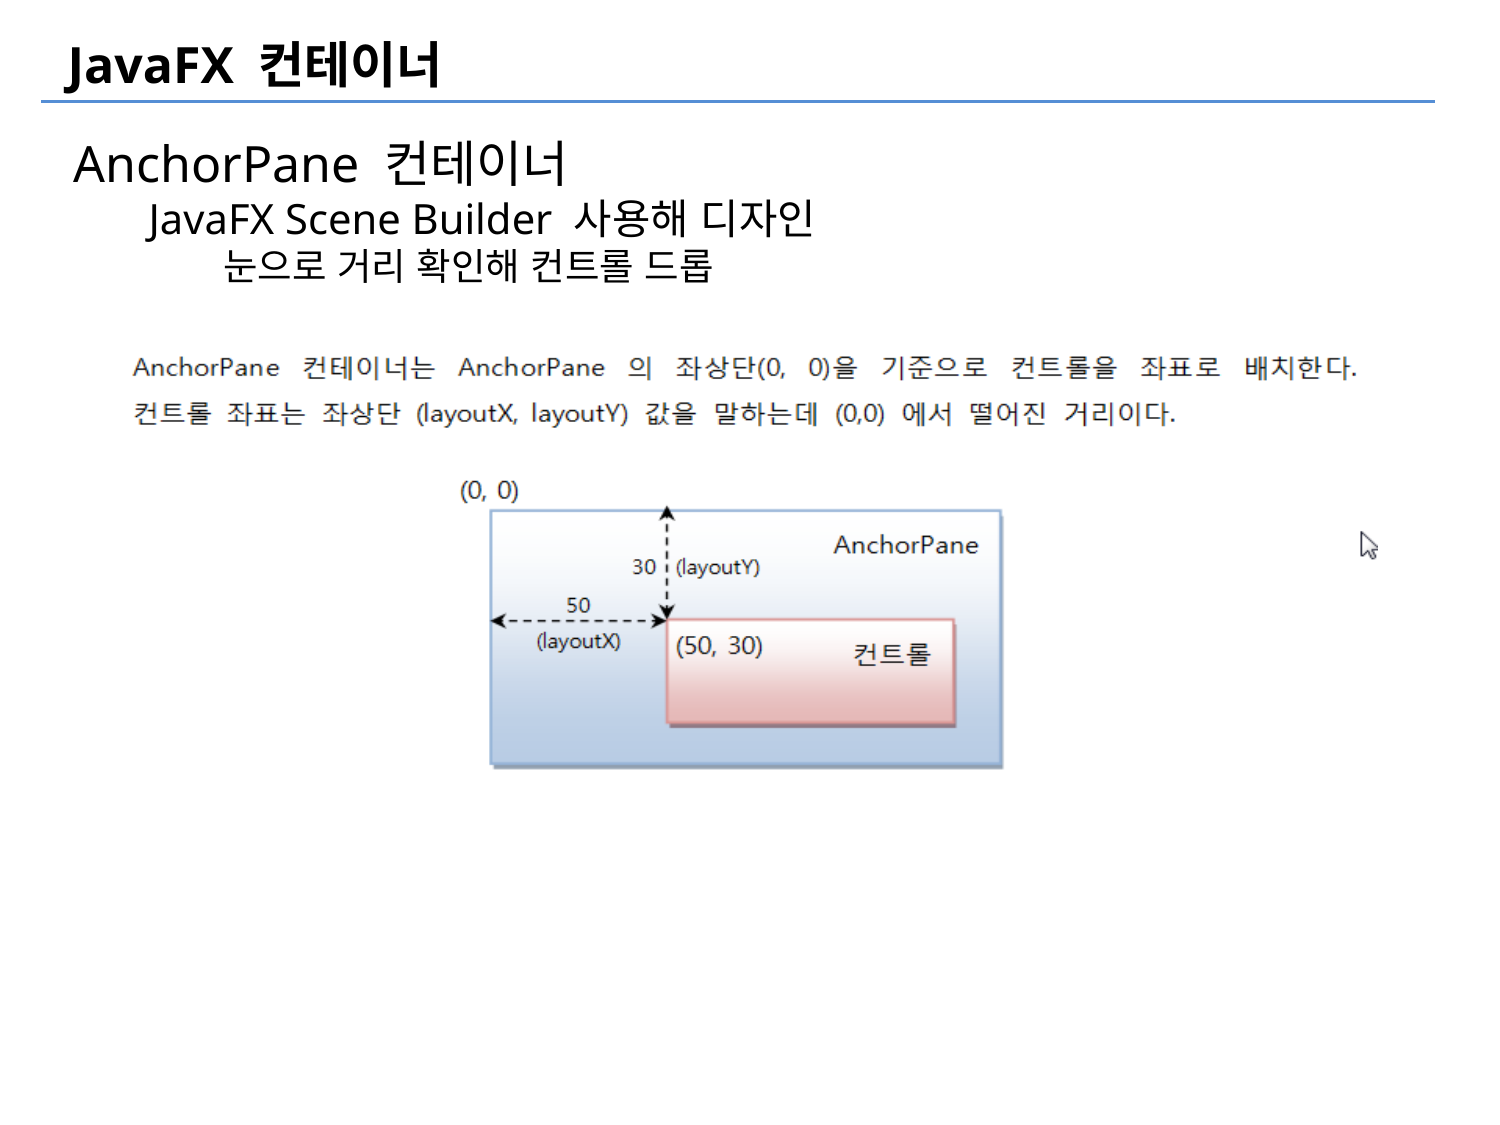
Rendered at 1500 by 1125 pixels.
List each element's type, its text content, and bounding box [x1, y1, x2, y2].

text_box AnchorPane 컨테이너 JavaFX Scene Builder 사용해 디자인 눈으로 거리 확인해 컨트롤 드롭 [58, 125, 1483, 341]
text_box JavaFX 컨테이너 [53, 26, 880, 100]
picture [122, 345, 1378, 780]
